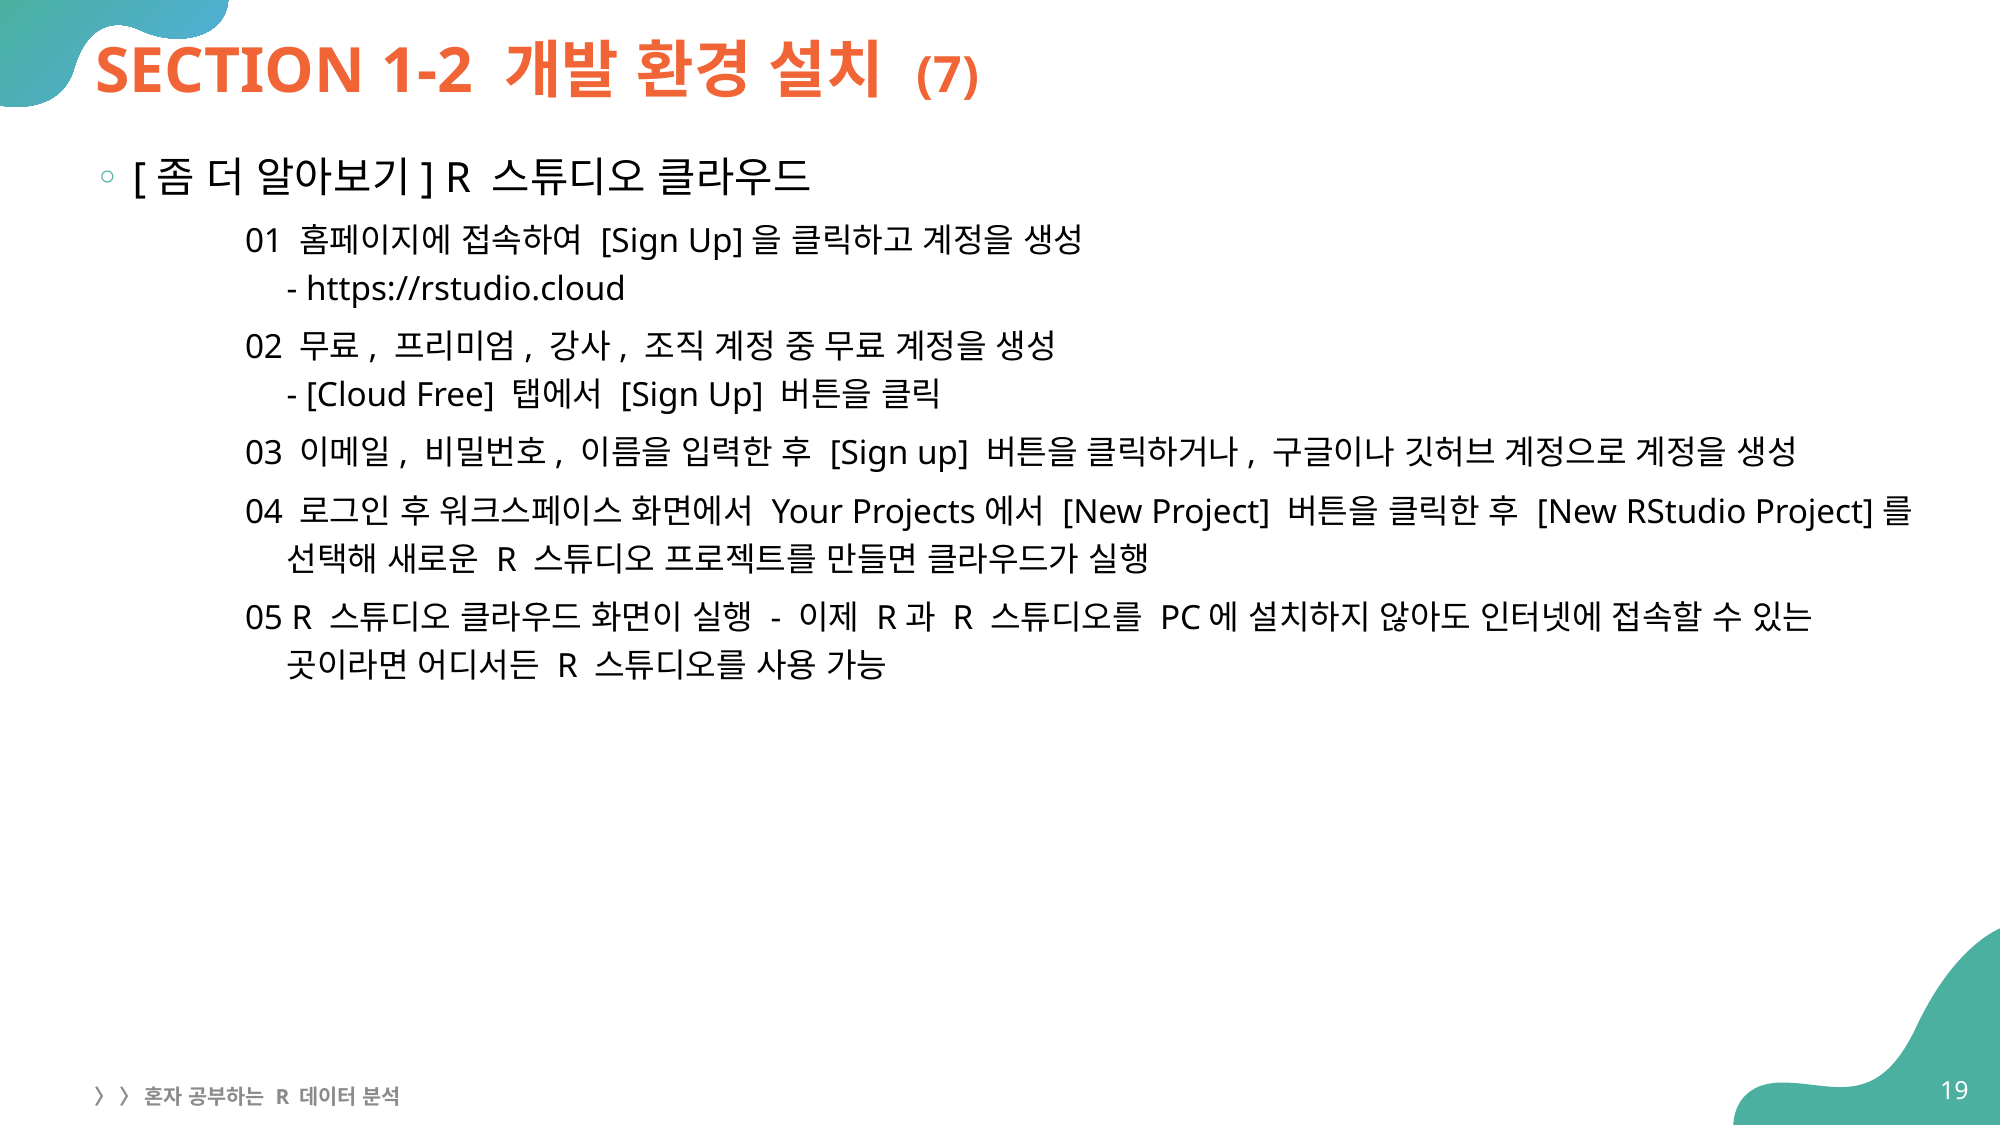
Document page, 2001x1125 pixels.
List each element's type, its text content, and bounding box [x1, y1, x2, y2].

list [좀 더 알아보기] R 스튜디오 클라우드 01 홈페이지에 접속하여 [Sign Up]을 클릭하고 계정을 생성 - https://rstudio.cloud 02 무료, 프리미엄, 강사, 조직 계정 중 무료 계정을 생성 - [Cloud Free] 탭에서 [Sign Up] 버튼을 클릭 03 이메일, 비밀번호, 이름을 입력한 후 [Sign up] 버튼을 클릭하거나, 구글이나 깃허브 계정으로 계정을 생성 04 로그인 후 워크스페이스 화면에서 Your Projects에서 [New Project] 버튼을 클릭한 후 [New RStudio Project]를 선택해 새로운 R 스튜디오 프로젝트를 만들면 클라우드가 실행 05 R 스튜디오 클라우드 화면이 실행 - 이제 R과 R 스튜디오를 PC에 설치하지 않아도 인터넷에 접속할 수 있는 곳이라면 어디서든 R 스튜디오를 사용 가능 [79, 133, 1931, 996]
footer 〉 〉 혼자 공부하는 R 데이터 분석 [79, 1078, 755, 1114]
title SECTION 1-2 개발 환경 설치 (7) [79, 17, 1931, 128]
slide_number 19 [1917, 1061, 1984, 1122]
